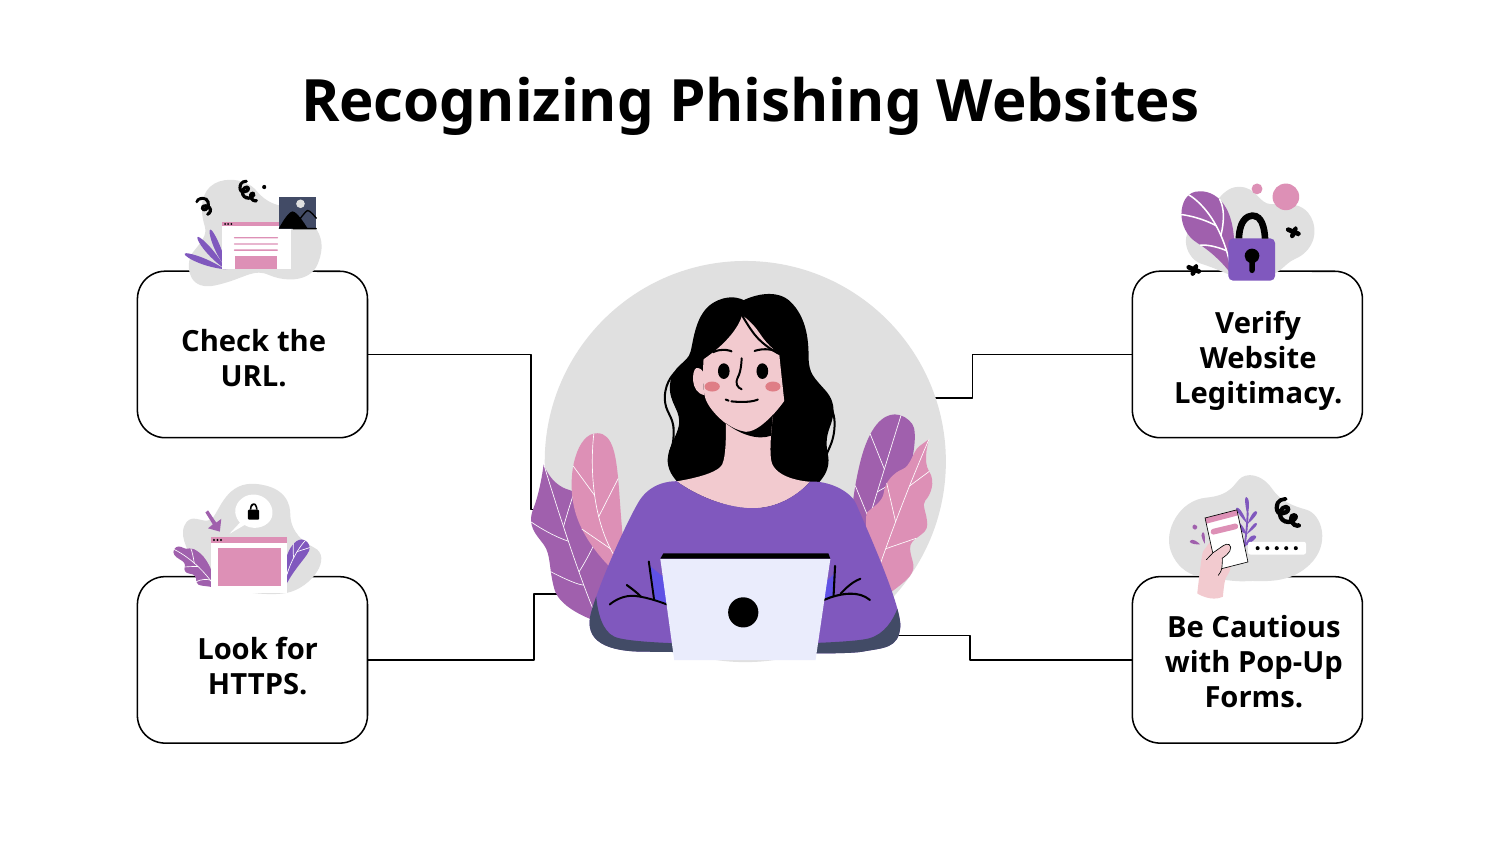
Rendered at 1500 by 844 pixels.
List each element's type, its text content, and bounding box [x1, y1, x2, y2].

title Recognizing Phishing Websites [75, 48, 1425, 142]
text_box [807, 474, 1363, 744]
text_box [137, 179, 694, 483]
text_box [526, 260, 947, 663]
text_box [812, 183, 1363, 438]
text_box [137, 483, 701, 744]
